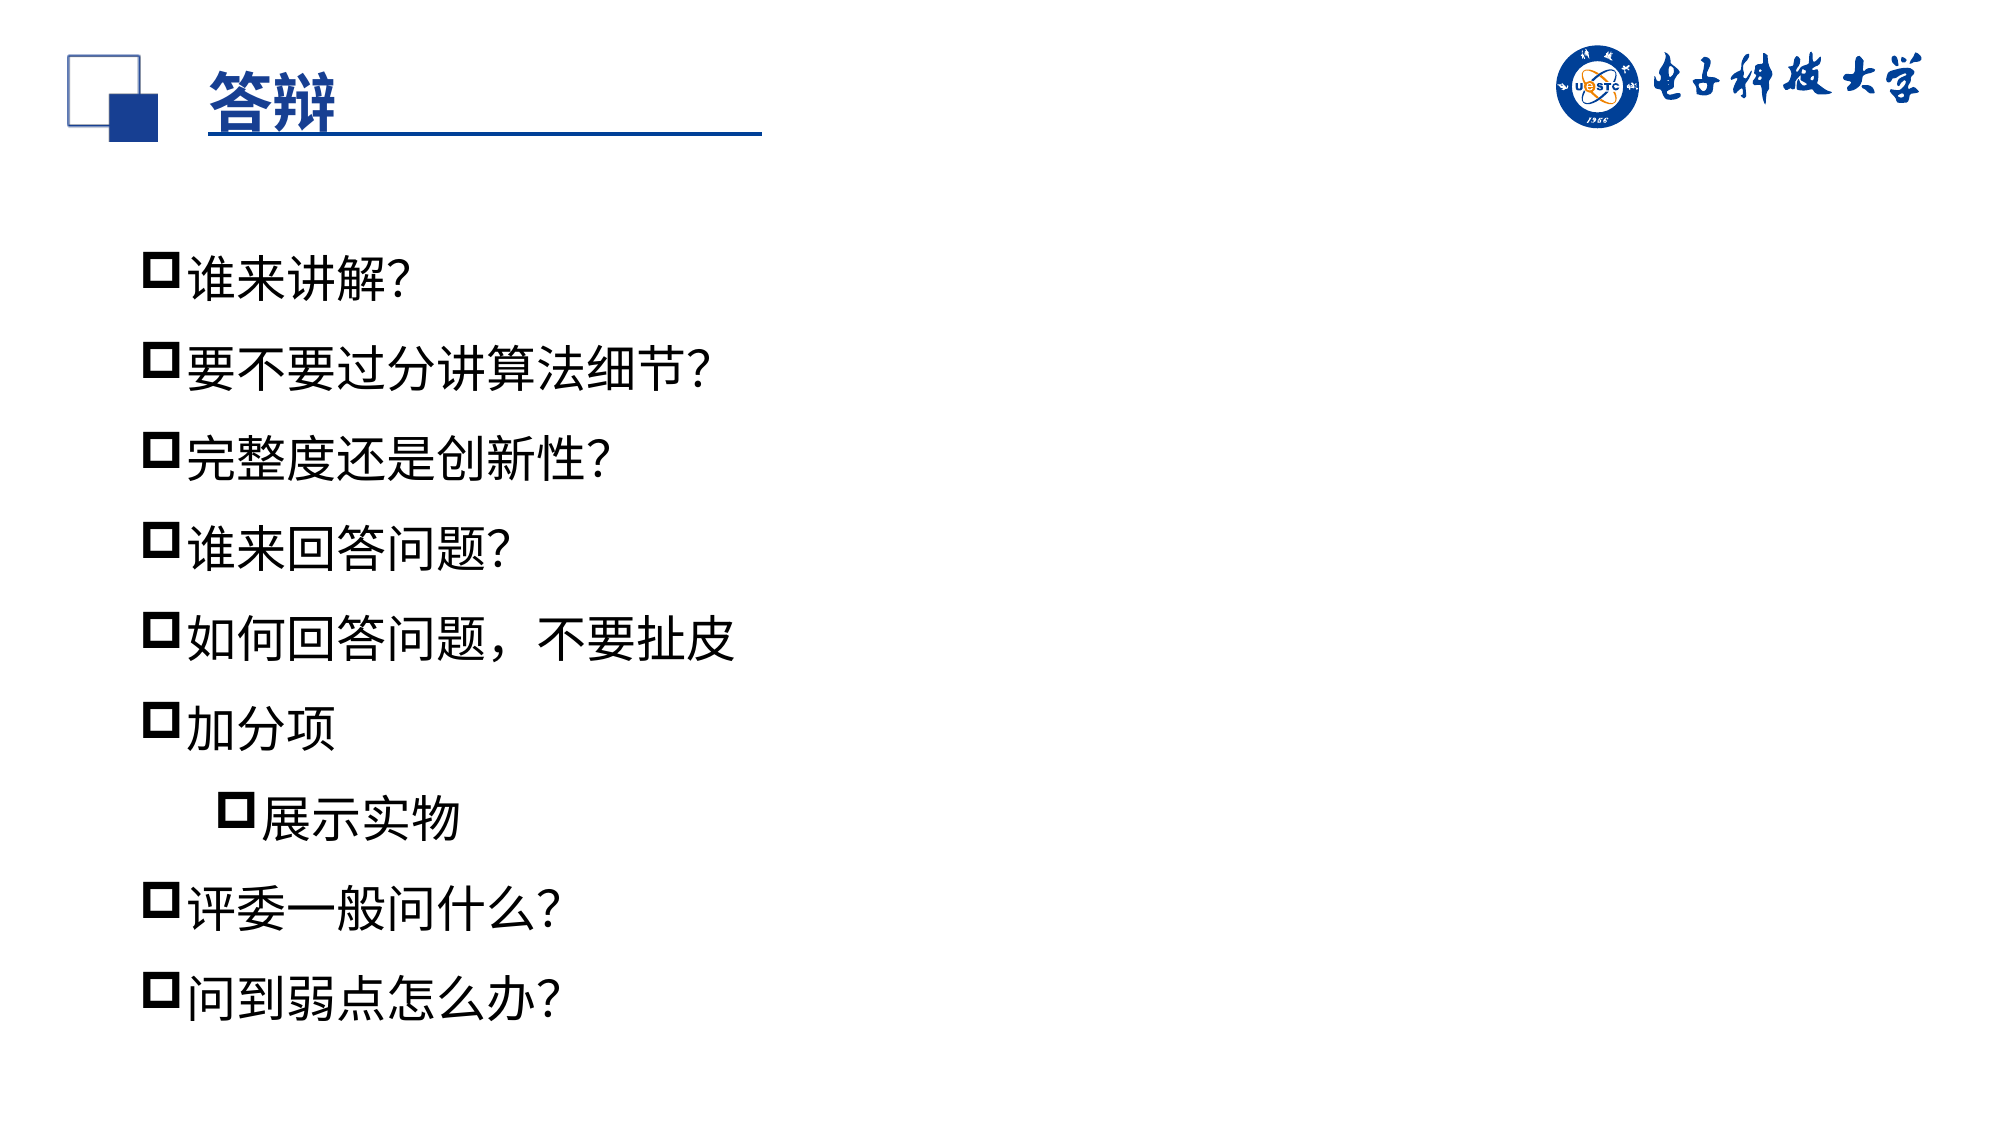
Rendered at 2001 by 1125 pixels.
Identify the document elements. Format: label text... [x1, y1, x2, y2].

text_box 答辩 [206, 42, 1939, 144]
picture [67, 53, 158, 142]
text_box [1555, 44, 1923, 129]
text_box 谁来讲解？ 要不要过分讲算法细节？ 完整度还是创新性？ 谁来回答问题？ 如何回答问题，不要扯皮 加分项 展示实物 评委一般问什么？ 问到弱点怎么办？ [124, 209, 1028, 1035]
